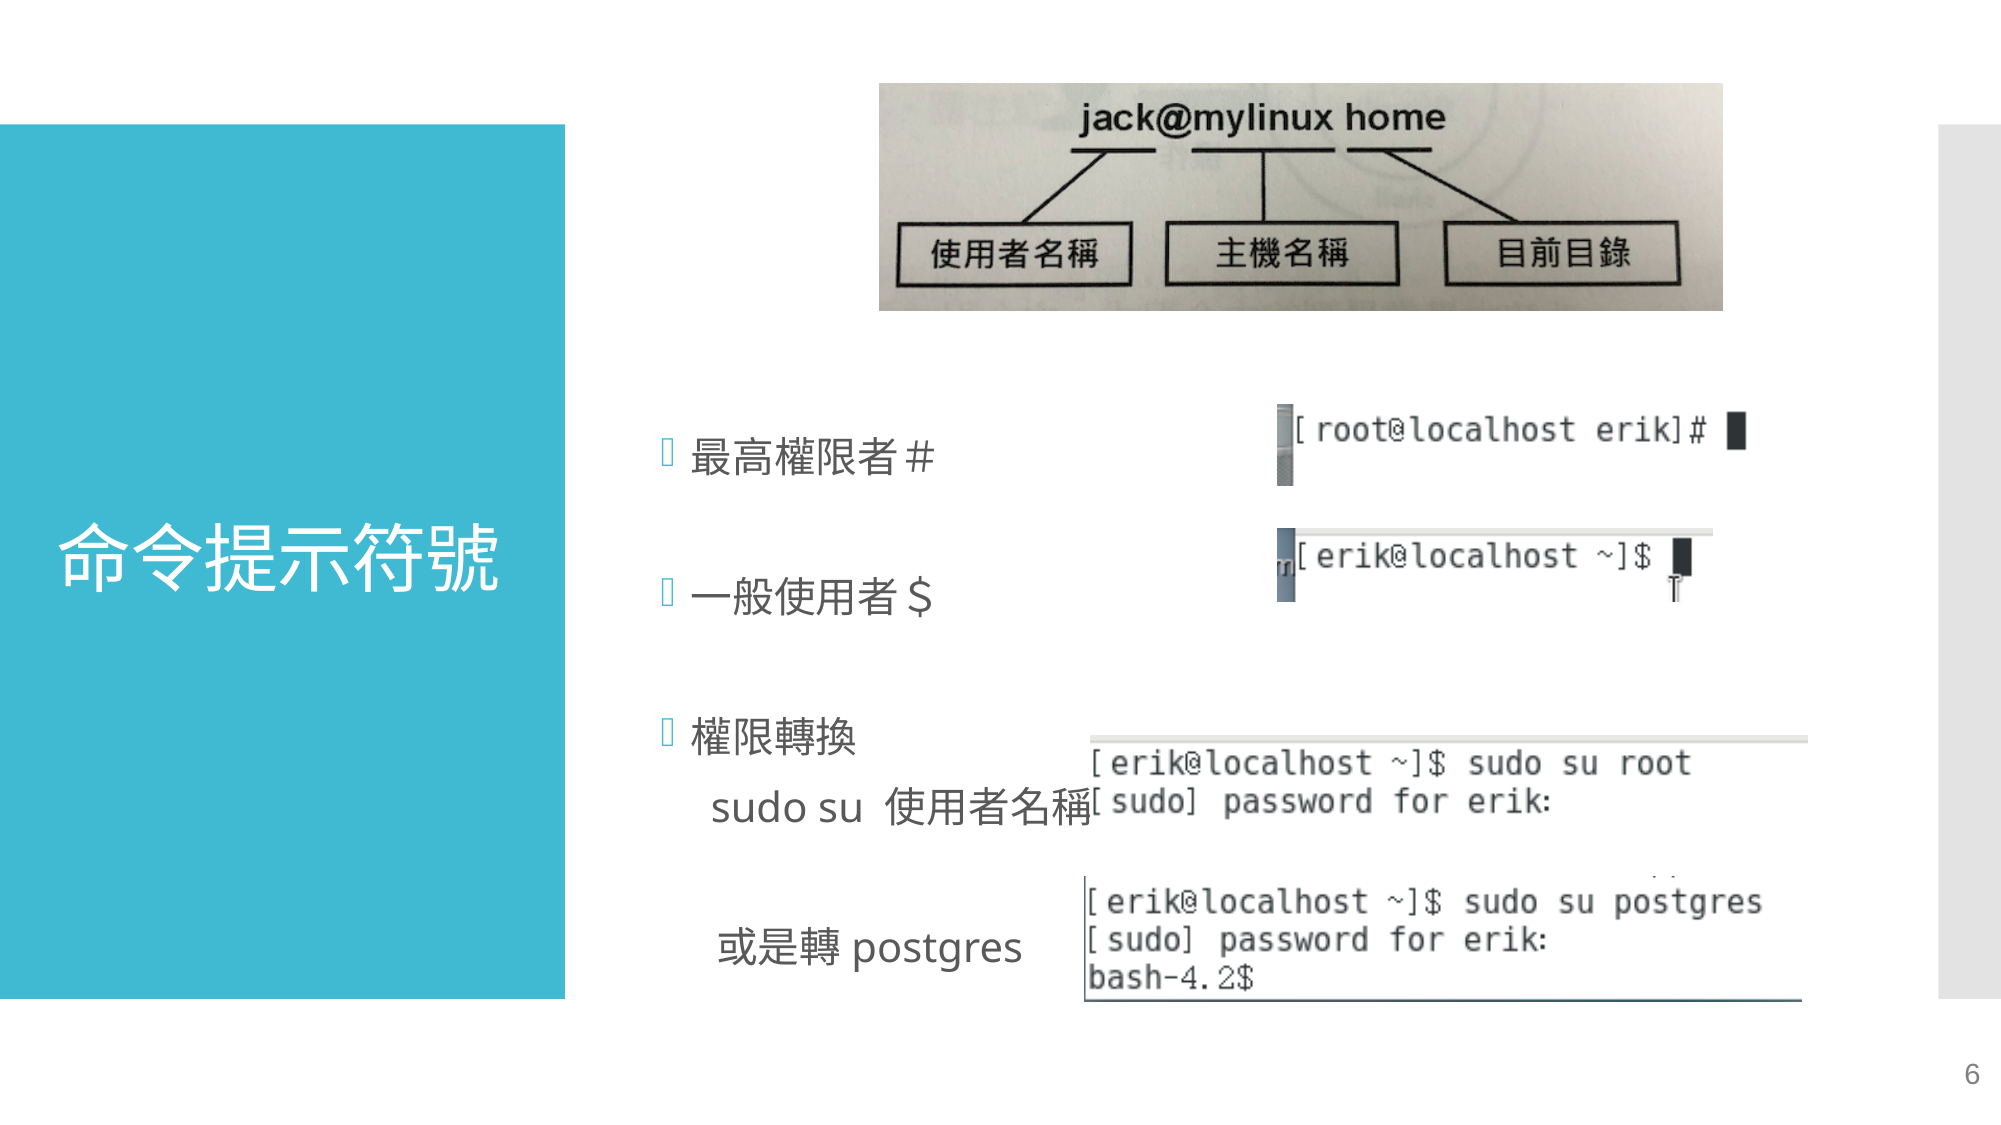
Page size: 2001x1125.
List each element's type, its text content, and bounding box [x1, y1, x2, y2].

picture [1276, 528, 1713, 602]
list 最高權限者＃ 一般使用者＄ 權限轉換 sudo su 使用者名稱 或是轉postgres [645, 213, 1996, 1024]
slide_number 6 [1744, 1042, 1996, 1103]
picture [1090, 735, 1808, 824]
title 命令提示符號 [41, 184, 525, 940]
picture [879, 83, 1723, 311]
picture [1084, 876, 1802, 1002]
picture [1276, 404, 1761, 486]
